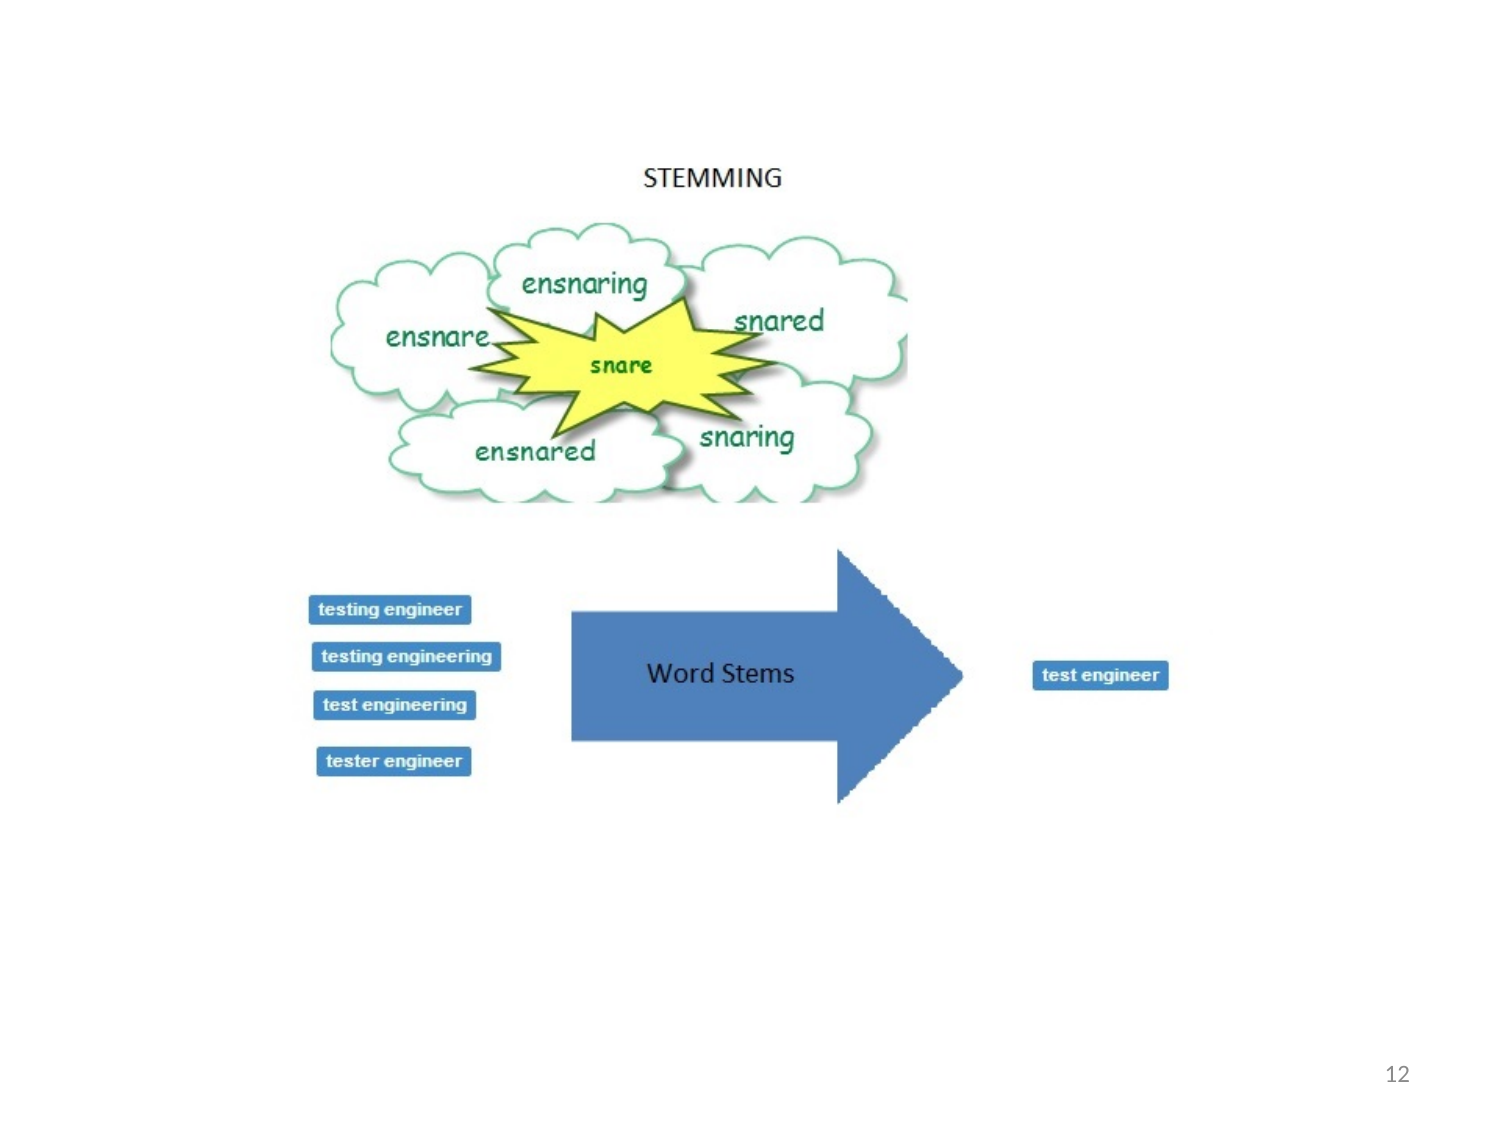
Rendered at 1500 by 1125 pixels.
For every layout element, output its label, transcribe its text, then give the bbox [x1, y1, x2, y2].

picture [37, 141, 1463, 984]
slide_number 12 [1074, 1042, 1425, 1103]
